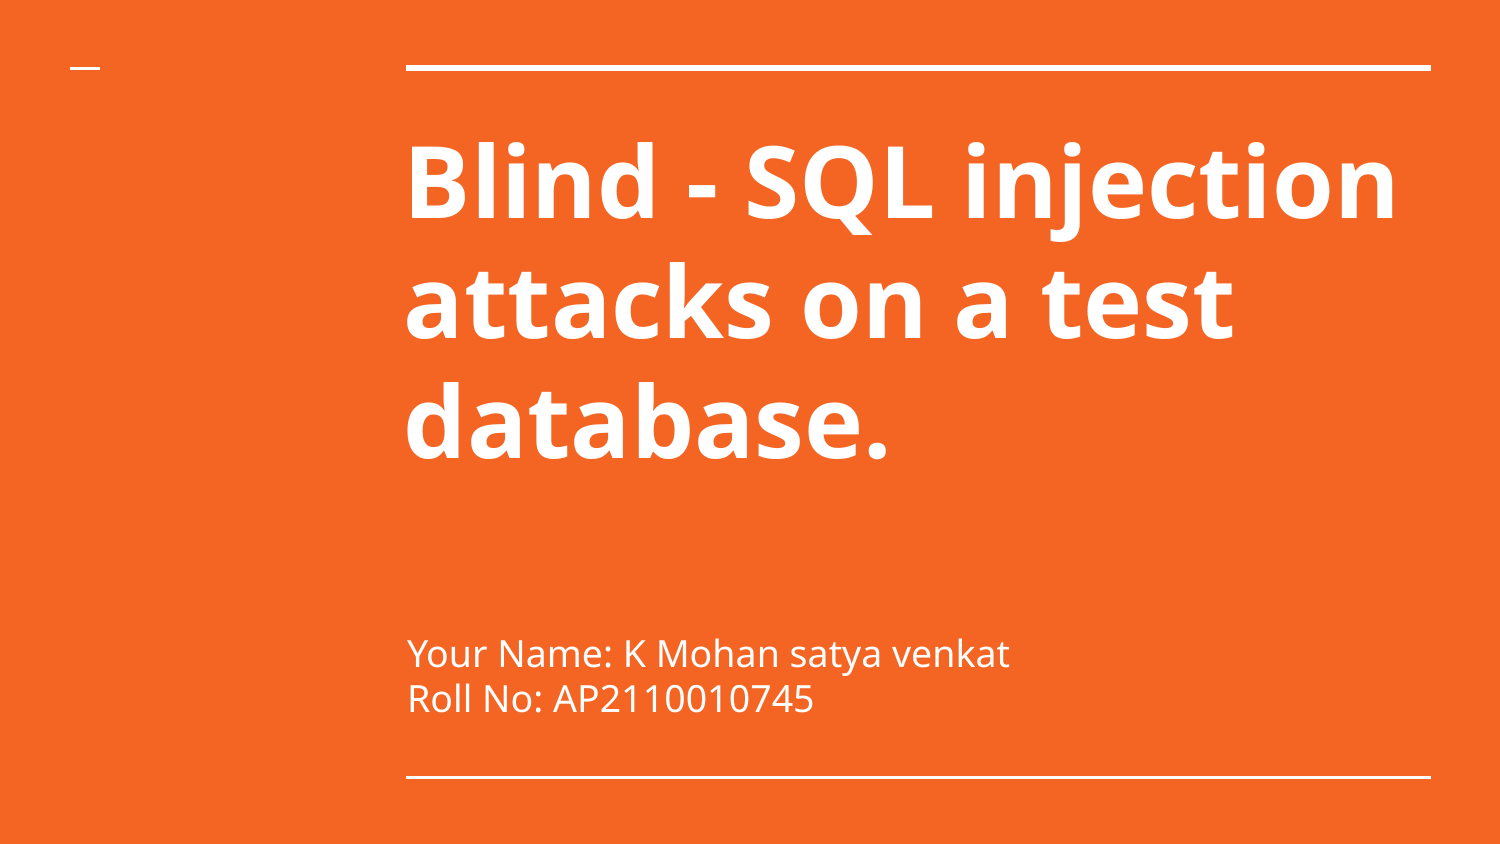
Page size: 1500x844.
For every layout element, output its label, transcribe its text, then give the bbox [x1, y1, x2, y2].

subtitle Your Name: K Mohan satya venkat Roll No: AP2110010745 [392, 531, 1431, 735]
title Blind - SQL injection attacks on a test database. [389, 103, 1454, 494]
